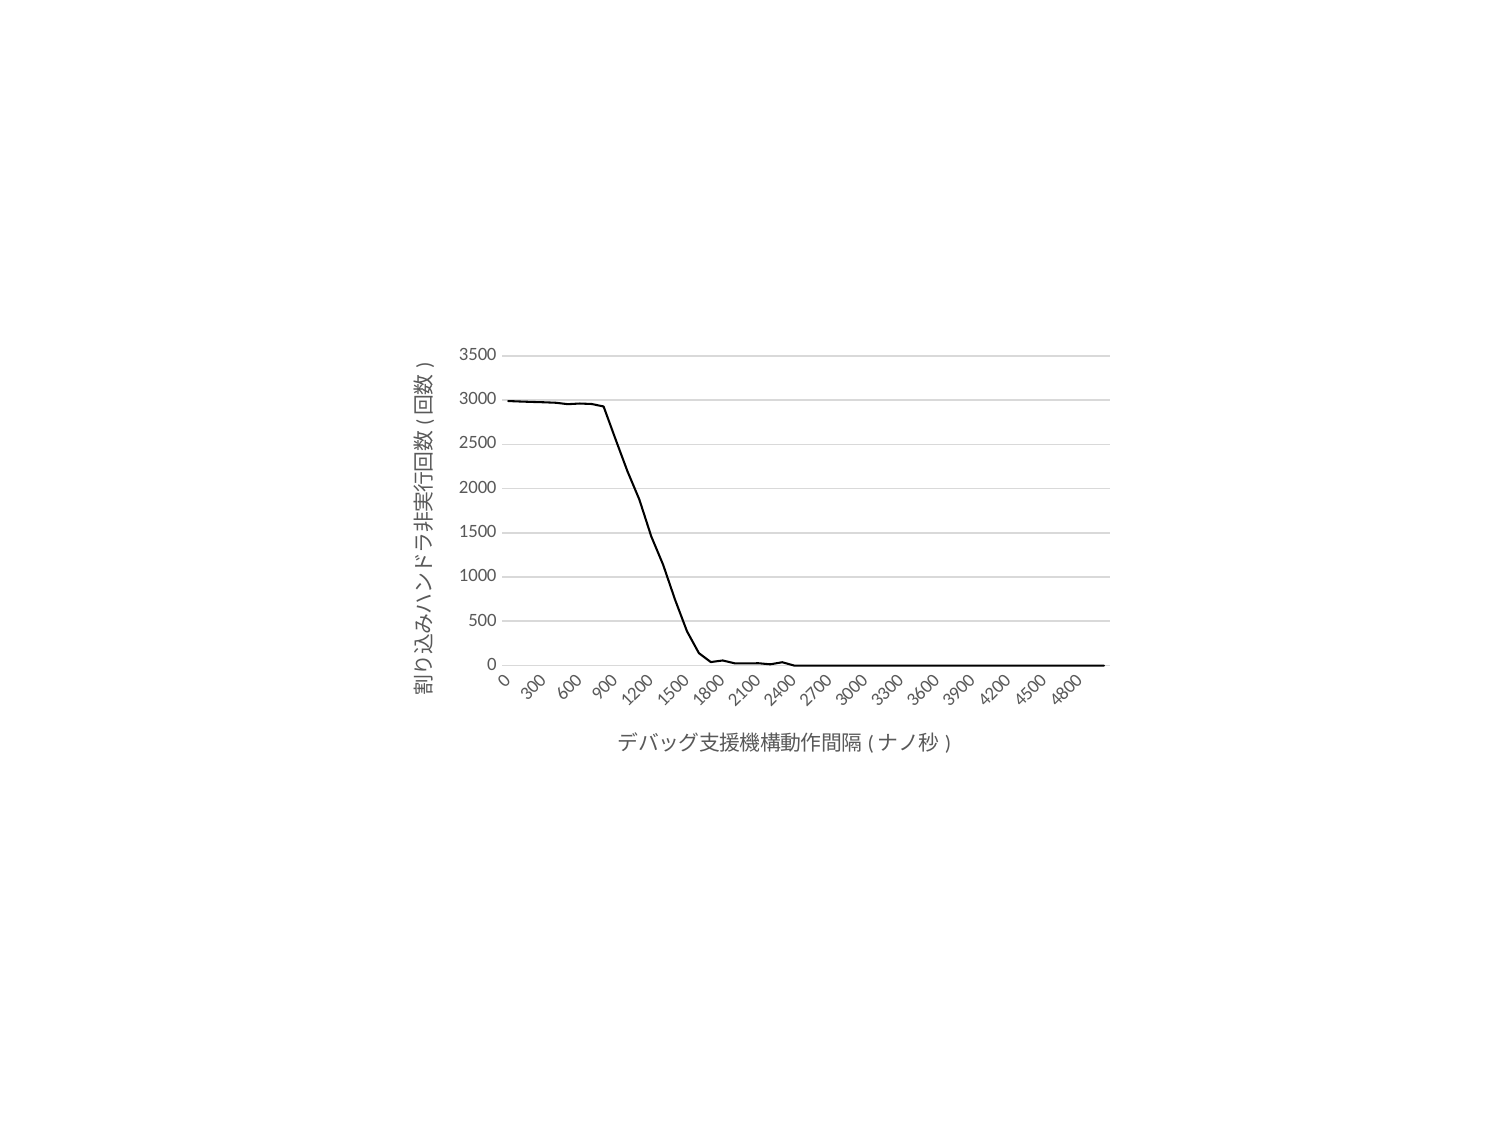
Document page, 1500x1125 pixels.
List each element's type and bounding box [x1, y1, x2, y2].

chart [374, 337, 1125, 788]
